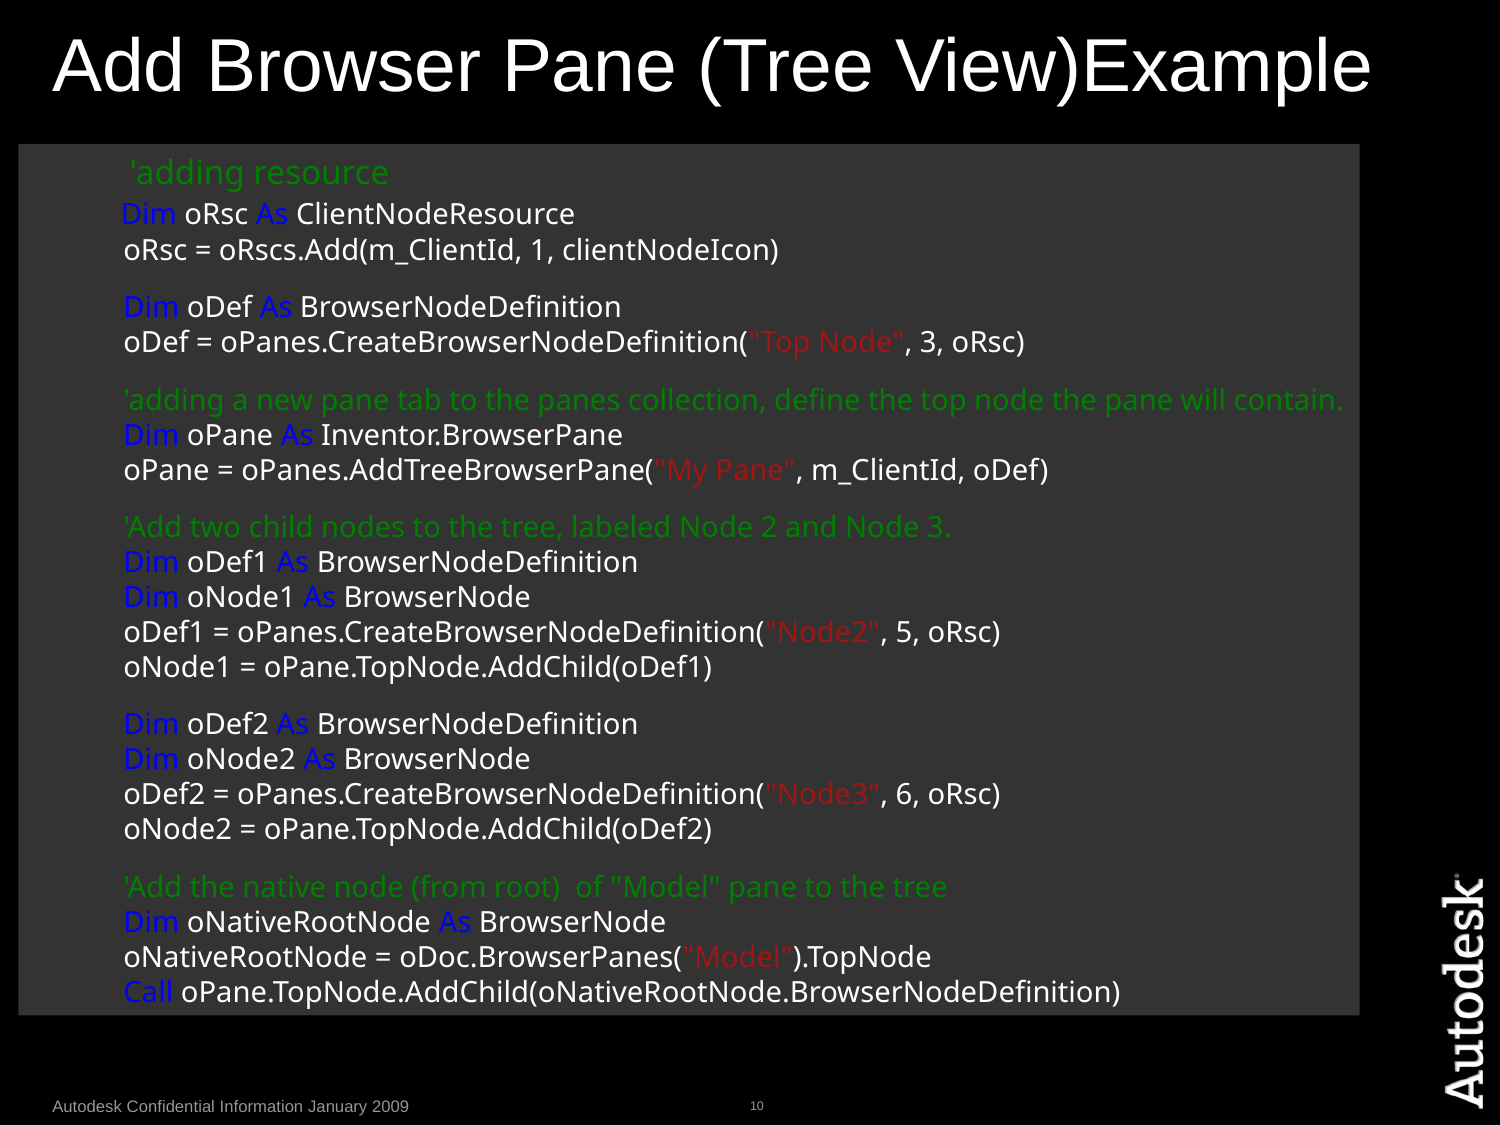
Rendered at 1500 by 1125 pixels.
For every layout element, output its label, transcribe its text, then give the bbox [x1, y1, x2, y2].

picture [1402, 0, 1500, 1125]
text_box [11, 176, 18, 232]
text_box 'adding resource Dim oRsc As ClientNodeResource oRsc = oRscs.Add(m_ClientId, 1, clientNodeIcon) Dim oDef As BrowserNodeDefinition oDef = oPanes.CreateBrowserNodeDefinition("Top Node", 3, oRsc) 'adding a new pane tab to the panes collection, define the top node the pane will contain. Dim oPane As Inventor.BrowserPane oPane = oPanes.AddTreeBrowserPane("My Pane", m_ClientId, oDef) 'Add two child nodes to the tree, labeled Node 2 and Node 3. Dim oDef1 As BrowserNodeDefinition Dim oNode1 As BrowserNode oDef1 = oPanes.CreateBrowserNodeDefinition("Node2", 5, oRsc) oNode1 = oPane.TopNode.AddChild(oDef1) Dim oDef2 As BrowserNodeDefinition Dim oNode2 As BrowserNode oDef2 = oPanes.CreateBrowserNodeDefinition("Node3", 6, oRsc) oNode2 = oPane.TopNode.AddChild(oDef2) 'Add the native node (from root) of "Model" pane to the tree Dim oNativeRootNode As BrowserNode oNativeRootNode = oDoc.BrowserPanes("Model").TopNode Call oPane.TopNode.AddChild(oNativeRootNode.BrowserNodeDefinition) [18, 143, 1360, 1016]
title Add Browser Pane (Tree View)Example [52, 22, 1399, 112]
